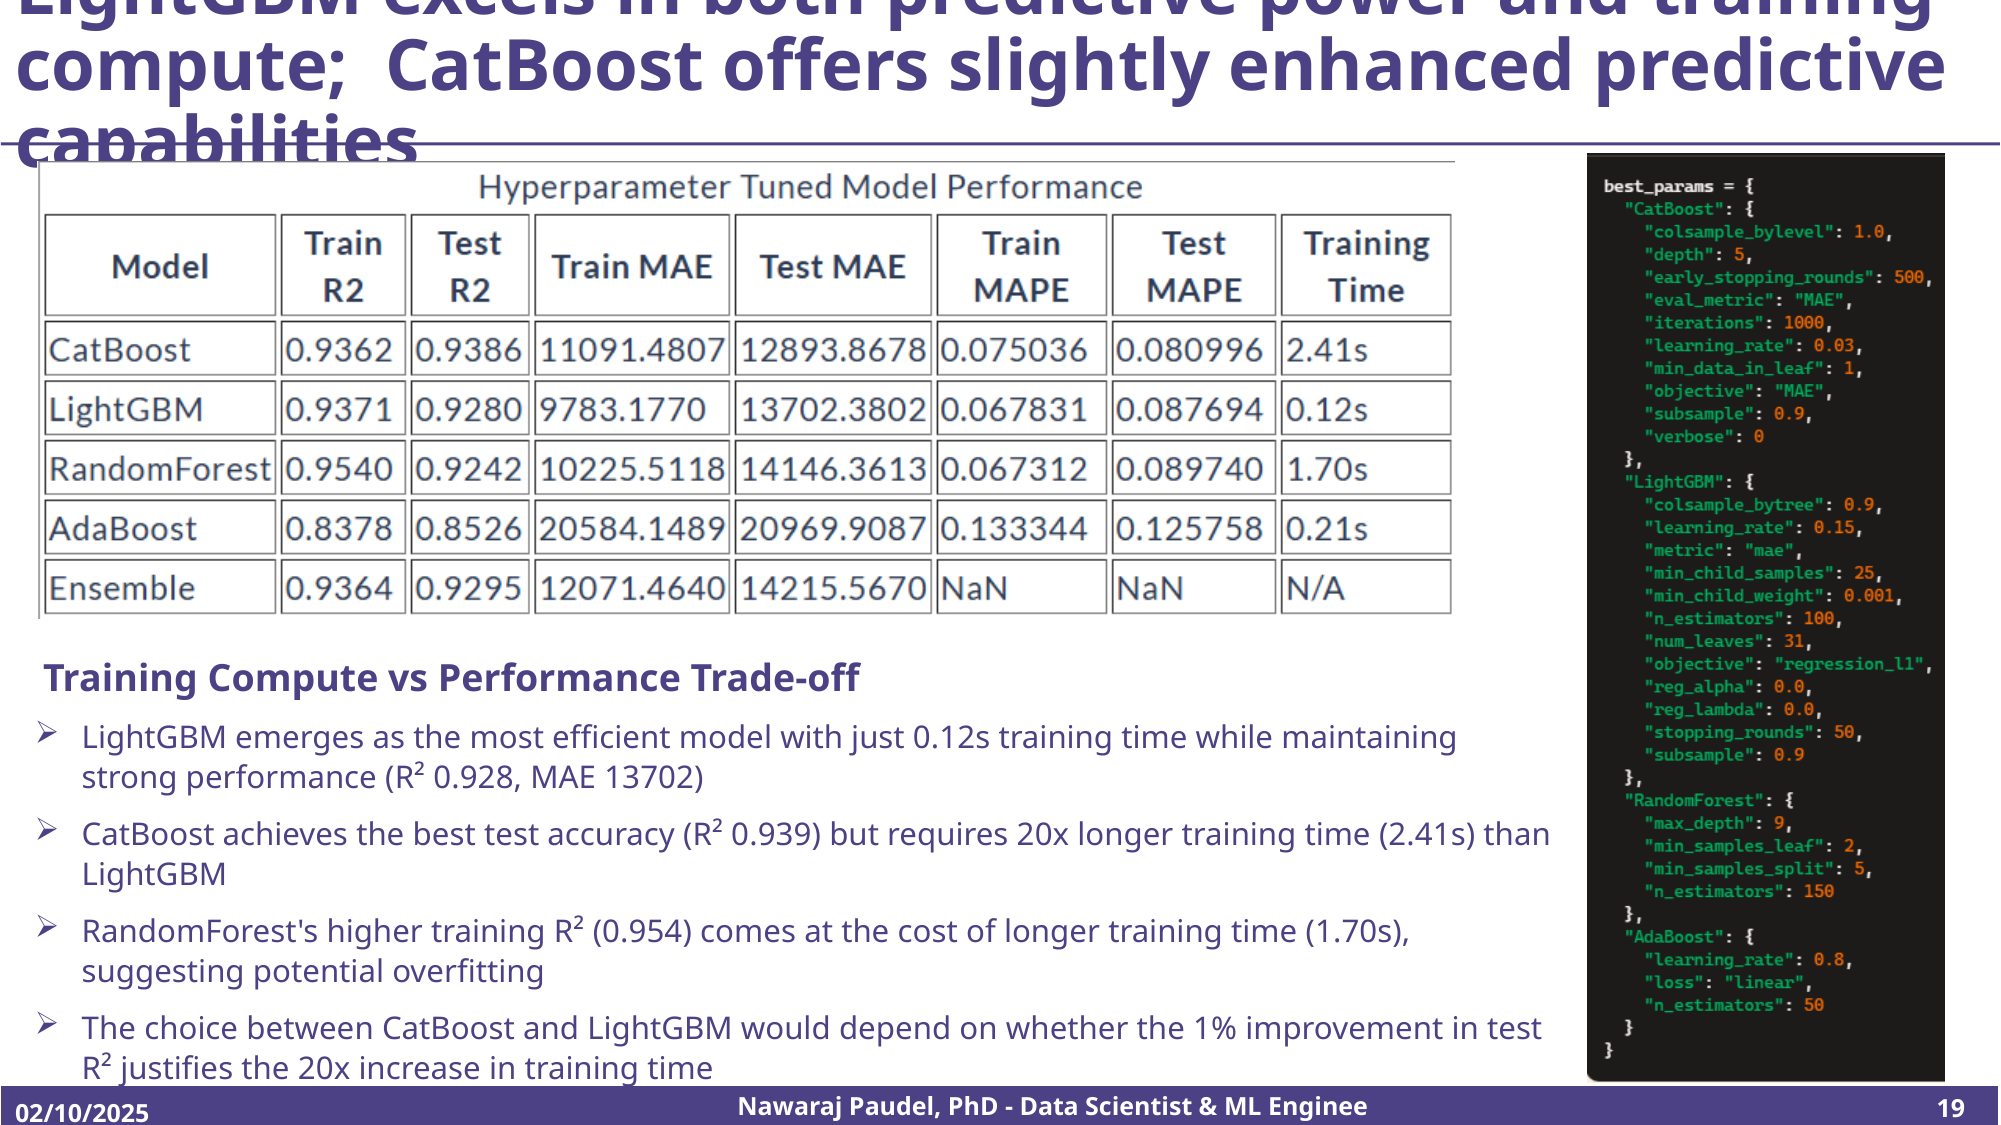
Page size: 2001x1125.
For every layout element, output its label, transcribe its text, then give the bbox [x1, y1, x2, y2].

title LightGBM excels in both predictive power and training compute; CatBoost offers slightly enhanced predictive capabilities [0, 0, 2000, 146]
picture [37, 161, 1455, 619]
slide_number 19 [1545, 1090, 1987, 1125]
picture [1587, 153, 1945, 1083]
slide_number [0, 1093, 442, 1125]
text_box Training Compute vs Performance Trade-off LightGBM emerges as the most efficient model with just 0.12s training time while maintaining strong performance (R² 0.928, MAE 13702) CatBoost achieves the best test accuracy (R² 0.939) but requires 20x longer training time (2.41s) than LightGBM RandomForest's higher training R² (0.954) comes at the cost of longer training time (1.70s), suggesting potential overfitting The choice between CatBoost and LightGBM would depend on whether the 1% improvement in test R² justifies the 20x increase in training time [19, 642, 1571, 1093]
footer Nawaraj Paudel, PhD - Data Scientist & ML Engineer [722, 1093, 1392, 1124]
